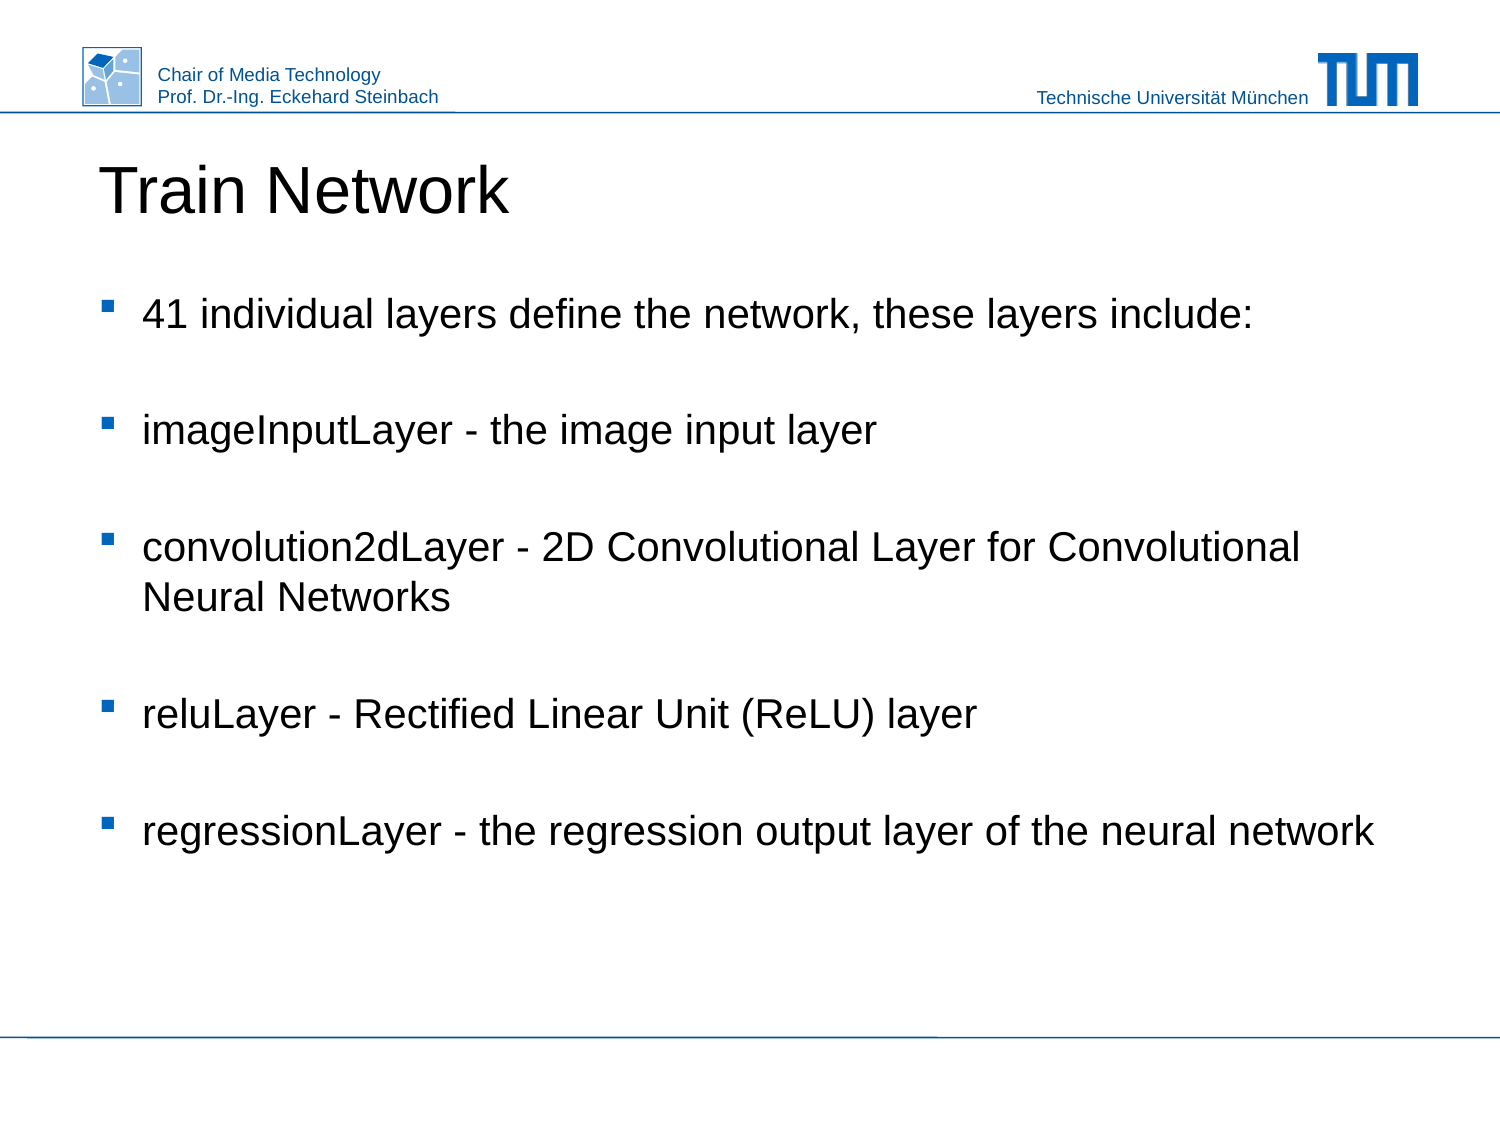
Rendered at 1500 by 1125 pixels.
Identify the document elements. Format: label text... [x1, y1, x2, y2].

list 41 individual layers define the network, these layers include: imageInputLayer - the image input layer convolution2dLayer - 2D Convolutional Layer for Convolutional Neural Networks reluLayer - Rectified Linear Unit (ReLU) layer regressionLayer - the regression output layer of the neural network [83, 279, 1417, 1013]
title Train Network [83, 139, 1417, 239]
picture [1318, 53, 1418, 106]
